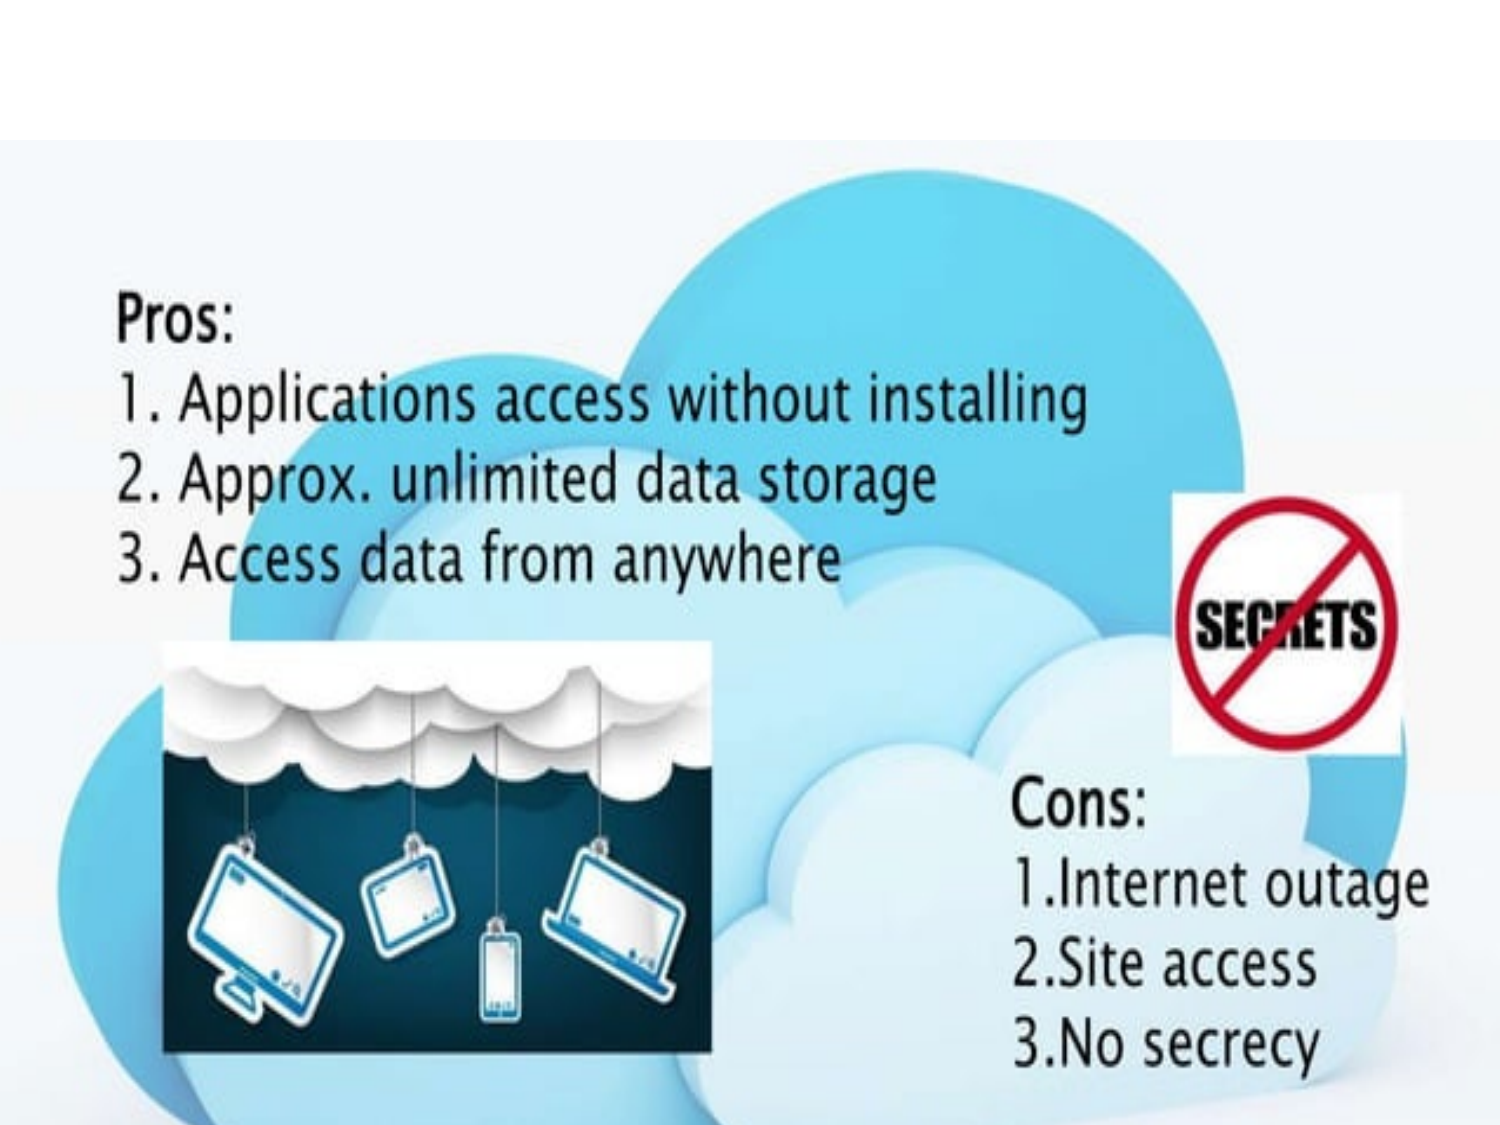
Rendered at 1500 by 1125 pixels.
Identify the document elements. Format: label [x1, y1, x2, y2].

picture [0, 139, 1500, 1125]
